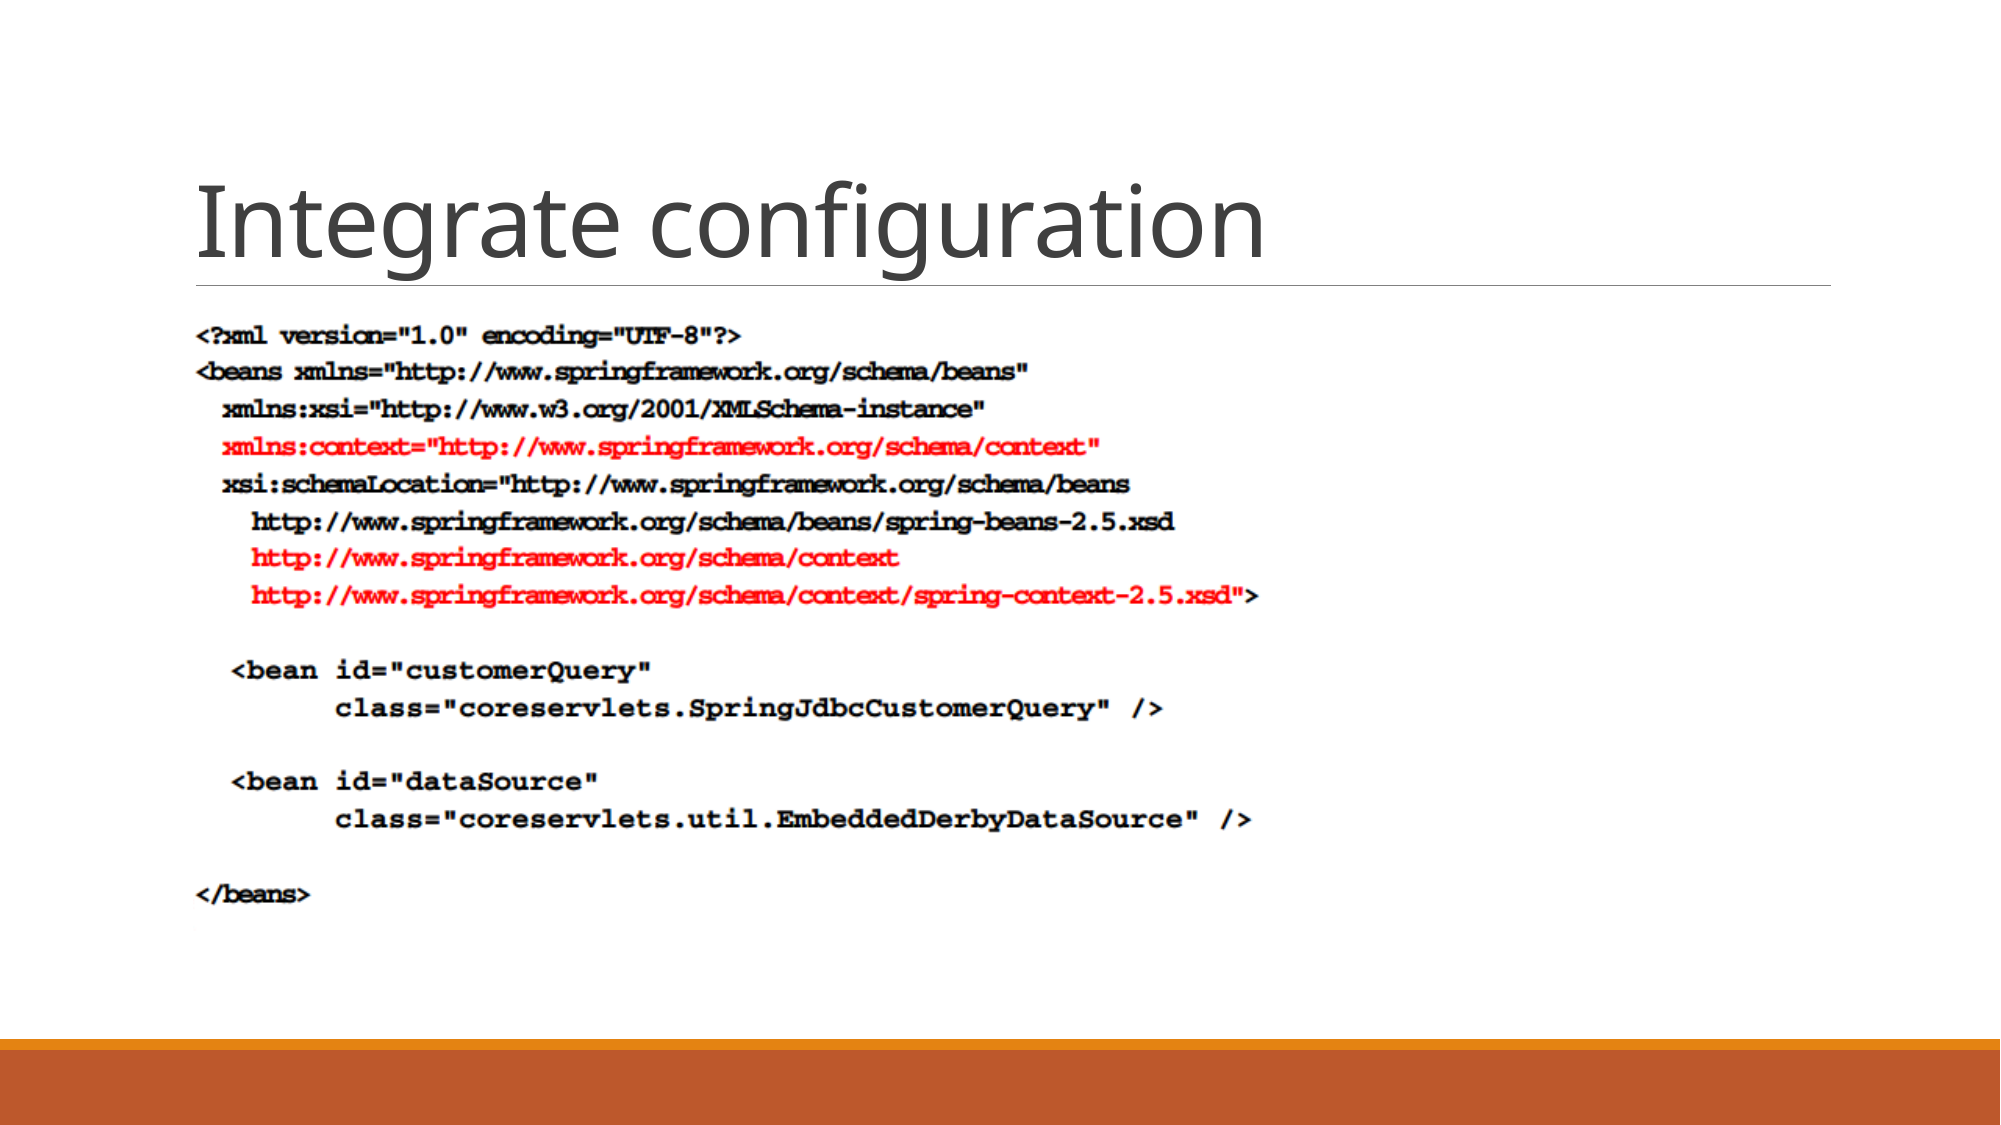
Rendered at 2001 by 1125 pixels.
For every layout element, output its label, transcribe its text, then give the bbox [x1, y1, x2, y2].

title Integrate configuration [180, 47, 1830, 285]
picture [192, 316, 1288, 932]
